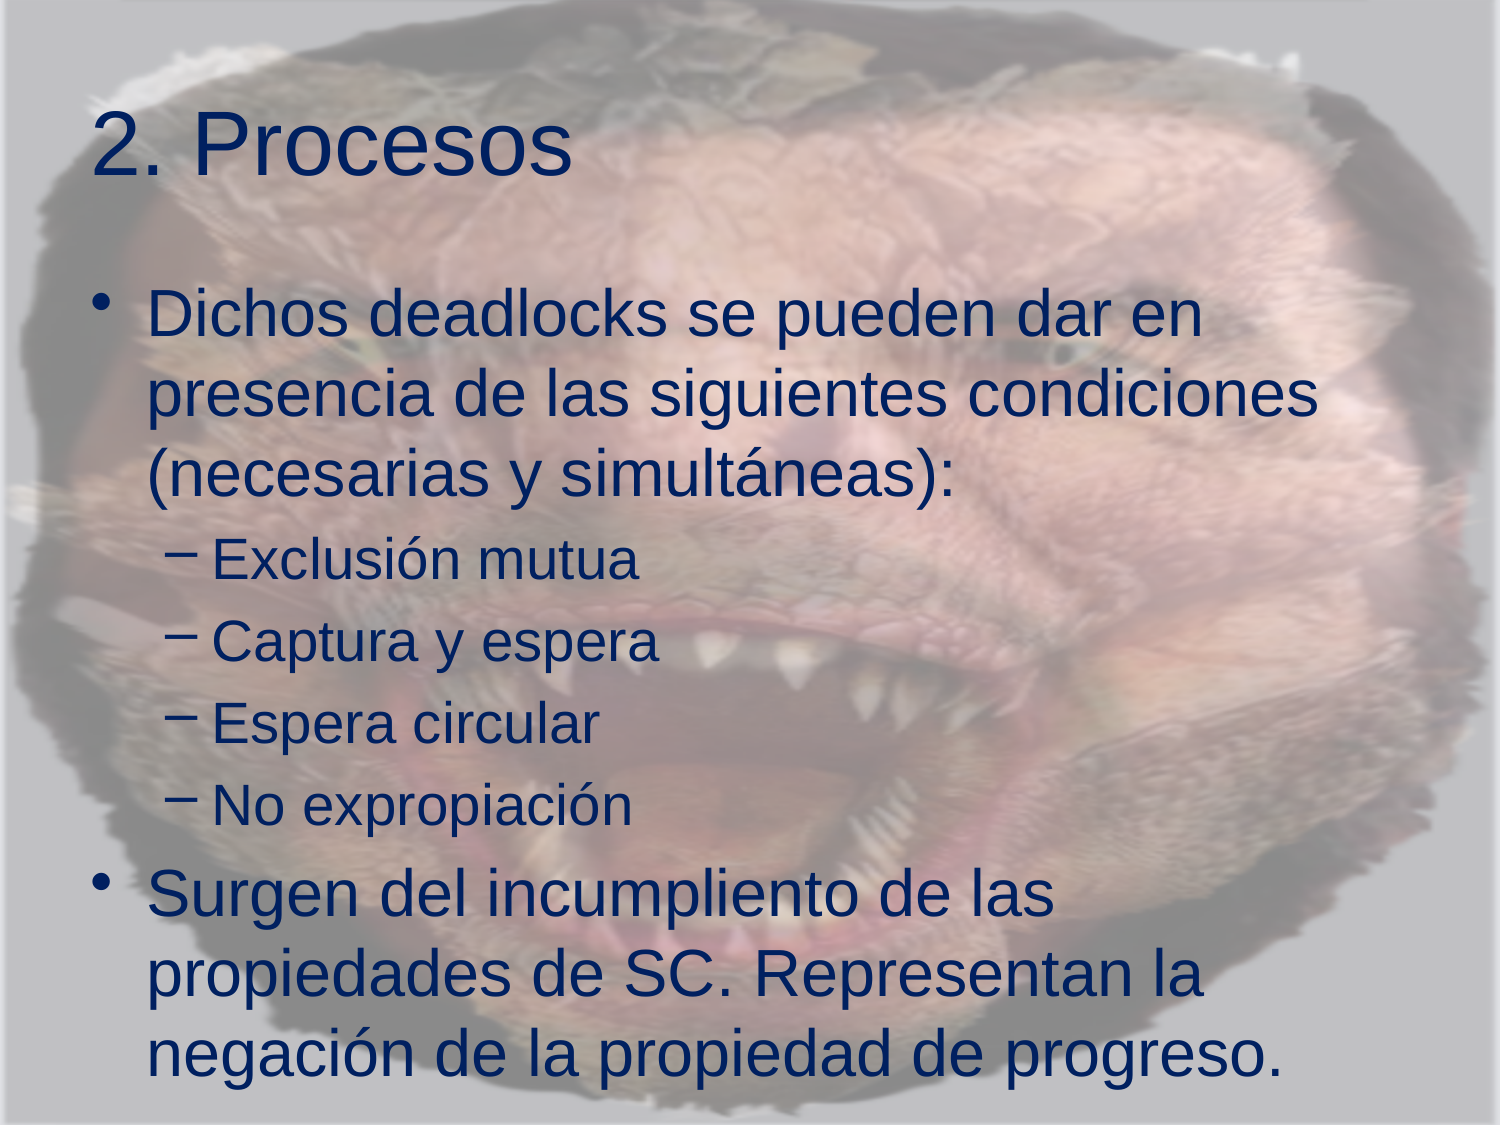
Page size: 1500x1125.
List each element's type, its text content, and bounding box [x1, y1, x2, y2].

list Dichos deadlocks se pueden dar en presencia de las siguientes condiciones (necesarias y simultáneas): Exclusión mutua Captura y espera Espera circular No expropiación Surgen del incumpliento de las propiedades de SC. Representan la negación de la propiedad de progreso. [75, 262, 1425, 1005]
title 2. Procesos [75, 45, 1425, 233]
